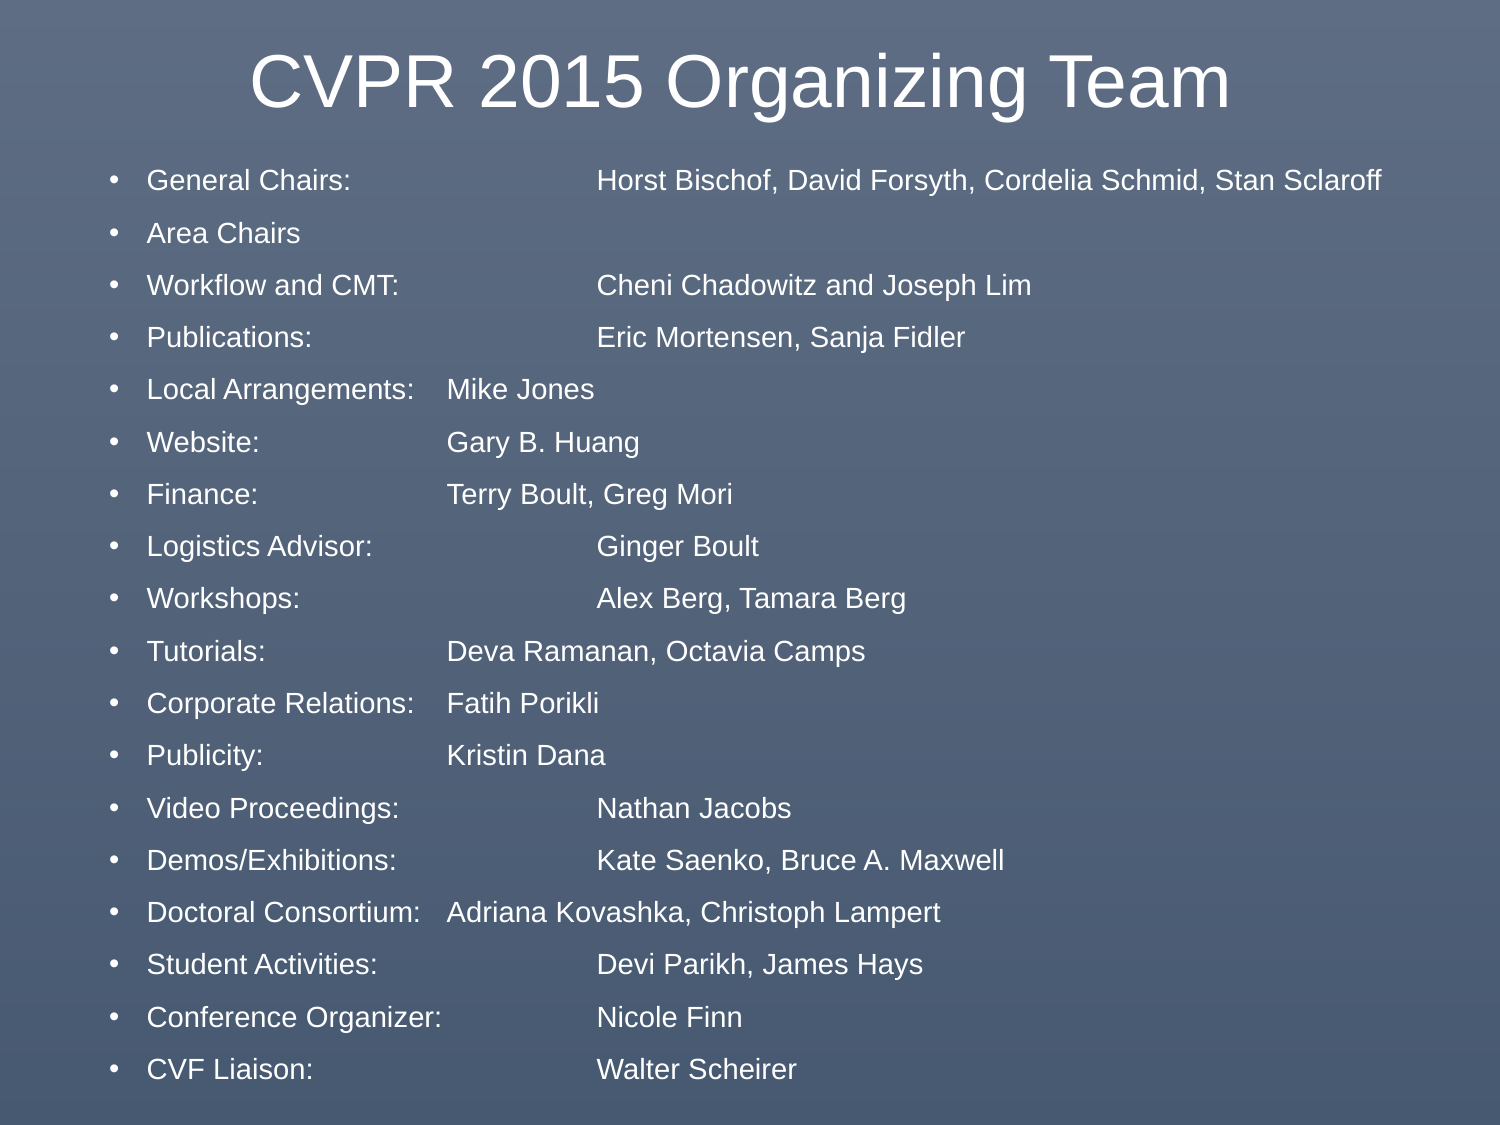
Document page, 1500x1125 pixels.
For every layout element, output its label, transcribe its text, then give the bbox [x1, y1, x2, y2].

title CVPR 2015 Organizing Team [94, 0, 1388, 158]
list General Chairs: Horst Bischof, David Forsyth, Cordelia Schmid, Stan Sclaroff Area Chairs Workflow and CMT: Cheni Chadowitz and Joseph Lim Publications: Eric Mortensen, Sanja Fidler Local Arrangements: Mike Jones Website: Gary B. Huang Finance: Terry Boult, Greg Mori Logistics Advisor: Ginger Boult Workshops: Alex Berg, Tamara Berg Tutorials: Deva Ramanan, Octavia Camps Corporate Relations: Fatih Porikli Publicity: Kristin Dana Video Proceedings: Nathan Jacobs Demos/Exhibitions: Kate Saenko, Bruce A. Maxwell Doctoral Consortium: Adriana Kovashka, Christoph Lampert Student Activities: Devi Parikh, James Hays Conference Organizer: Nicole Finn CVF Liaison: Walter Scheirer [94, 158, 1474, 873]
